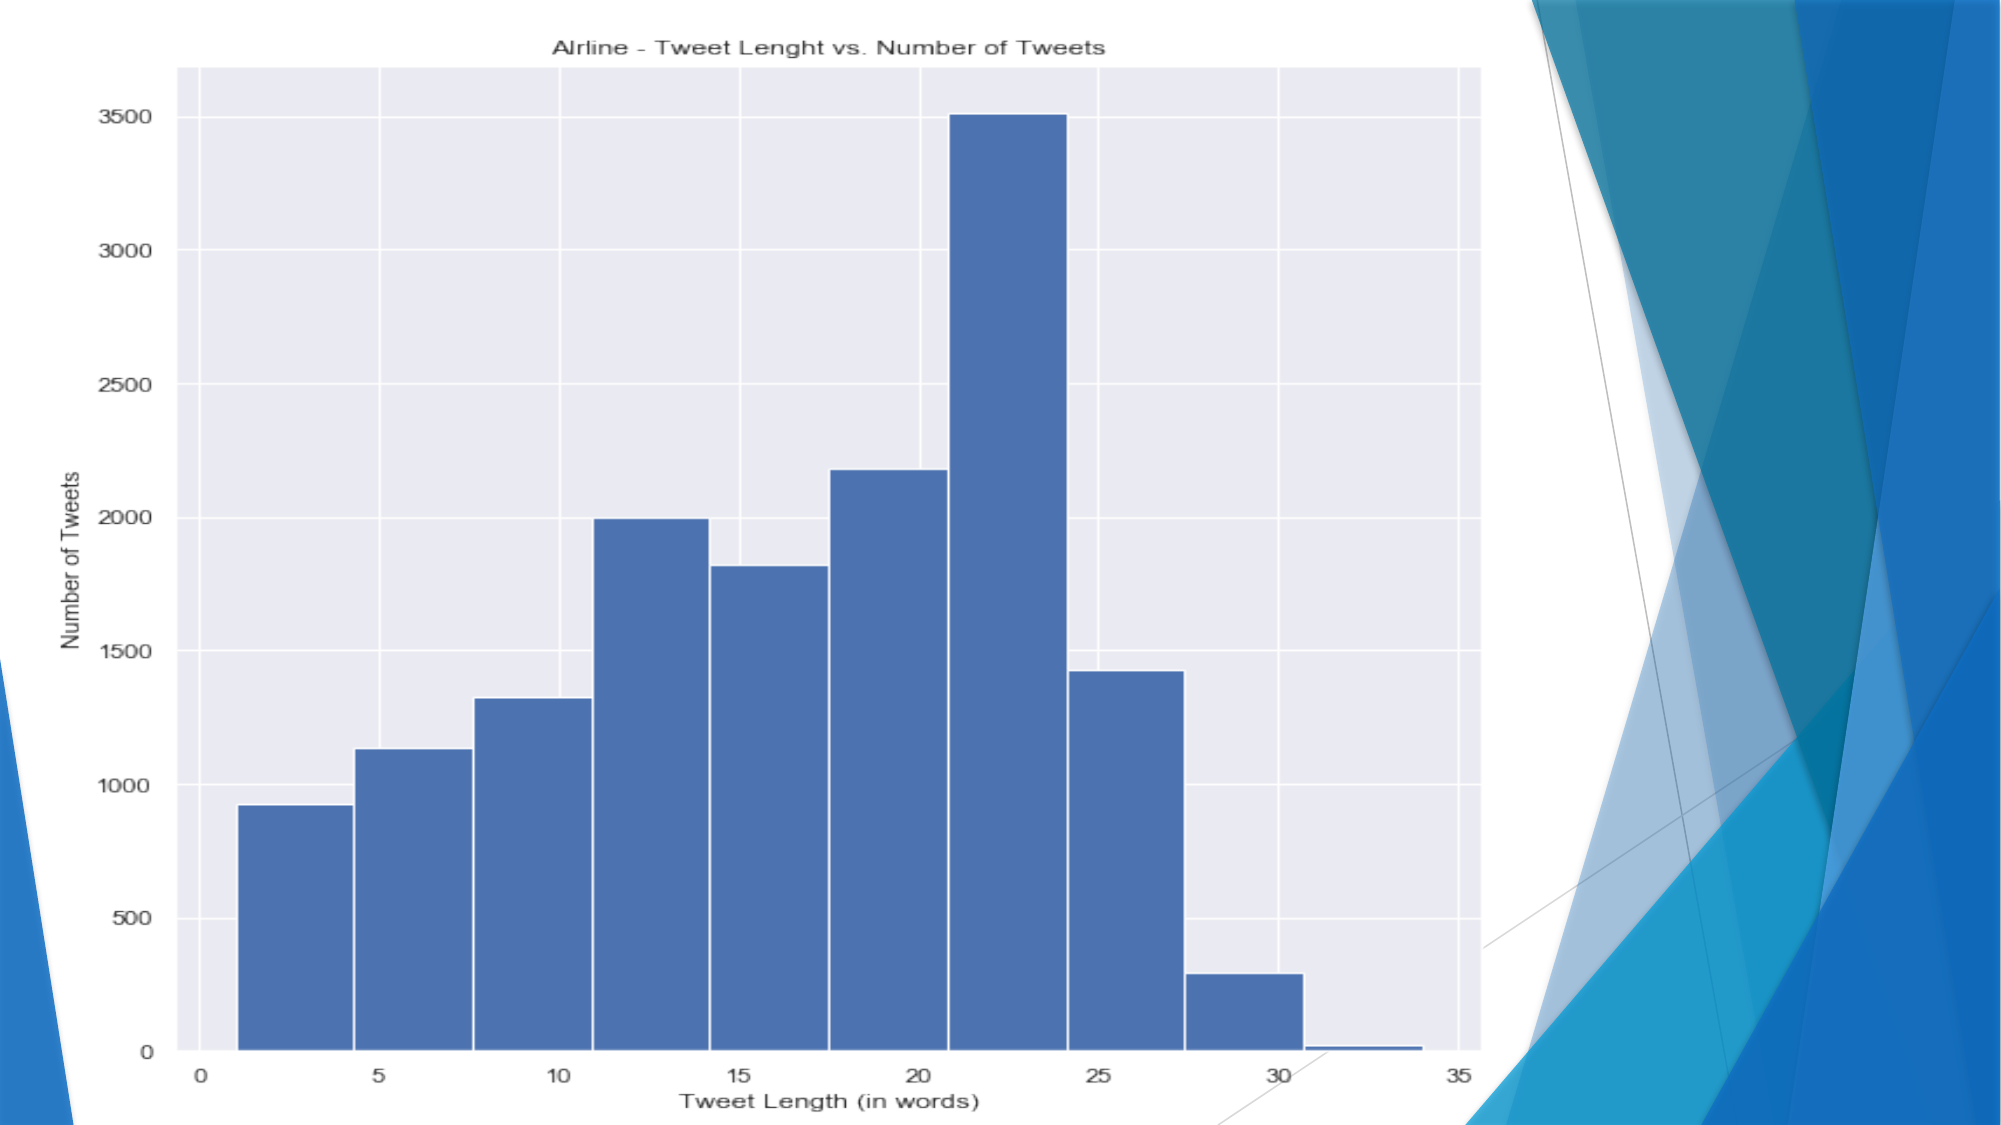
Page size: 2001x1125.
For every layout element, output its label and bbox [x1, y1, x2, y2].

picture [46, 27, 1498, 1125]
